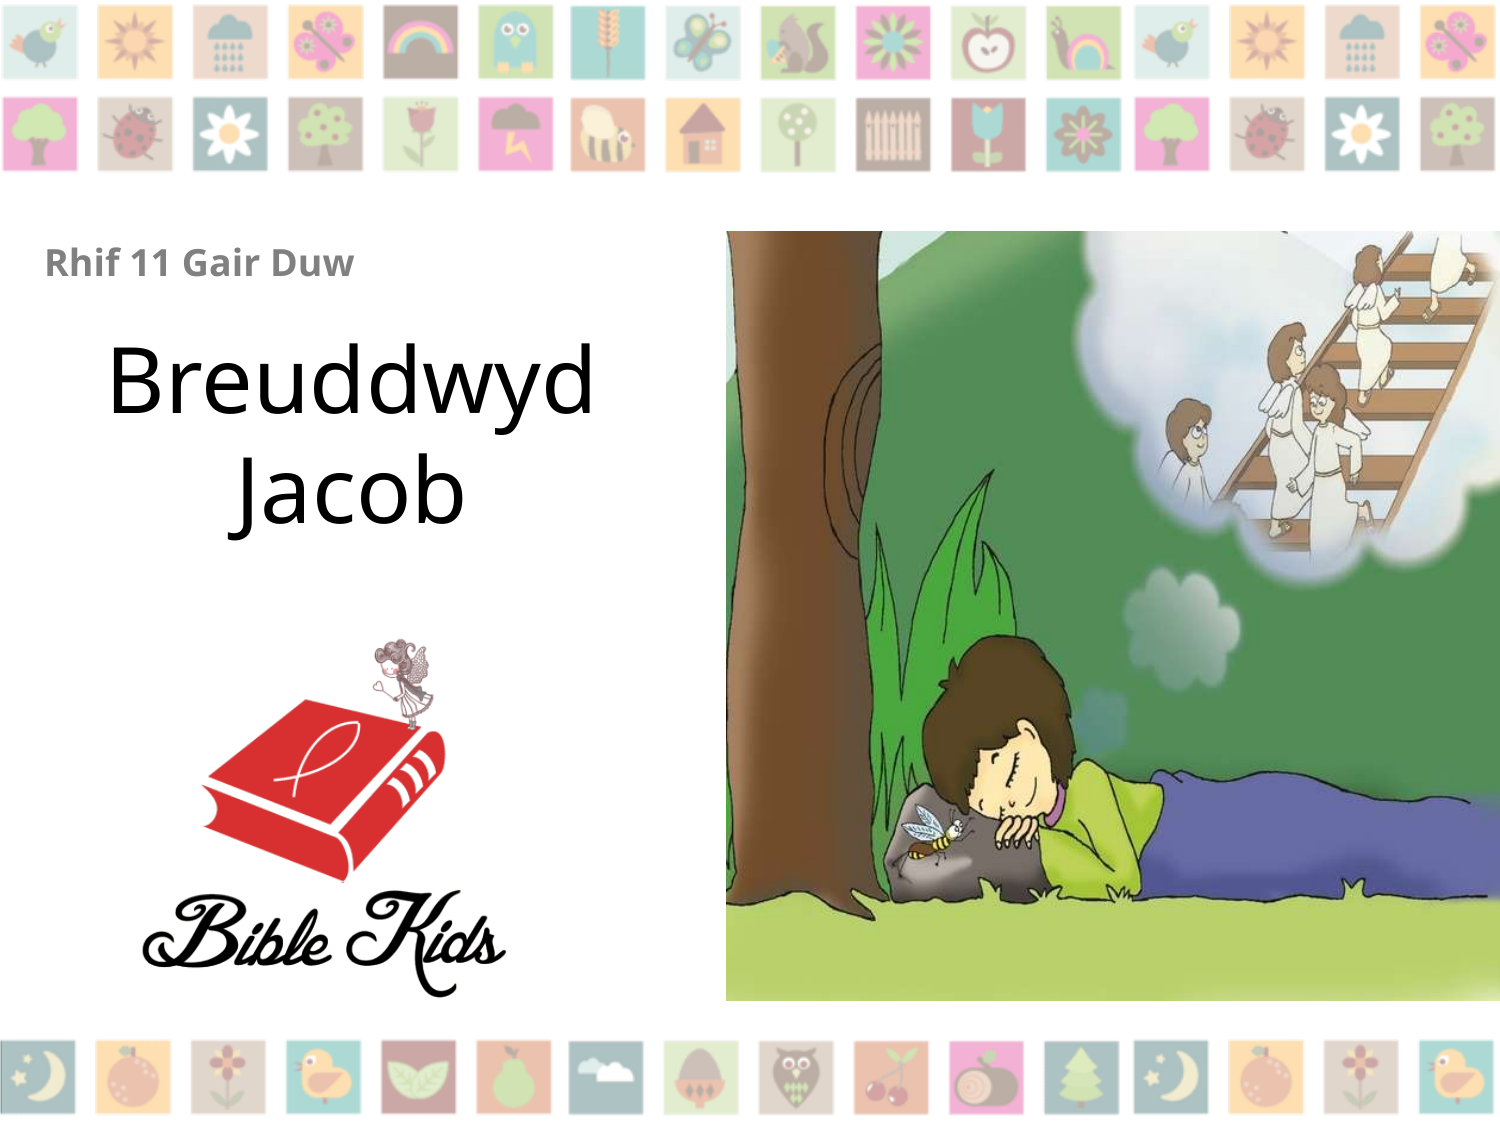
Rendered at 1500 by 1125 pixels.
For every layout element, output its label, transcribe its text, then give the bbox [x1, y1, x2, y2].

text_box Breuddwyd Jacob [29, 314, 675, 550]
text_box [0, 3, 1500, 181]
text_box Rhif 11 Gair Duw [29, 231, 543, 292]
picture [726, 231, 1500, 1002]
picture [117, 600, 544, 1027]
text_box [0, 1028, 1500, 1118]
